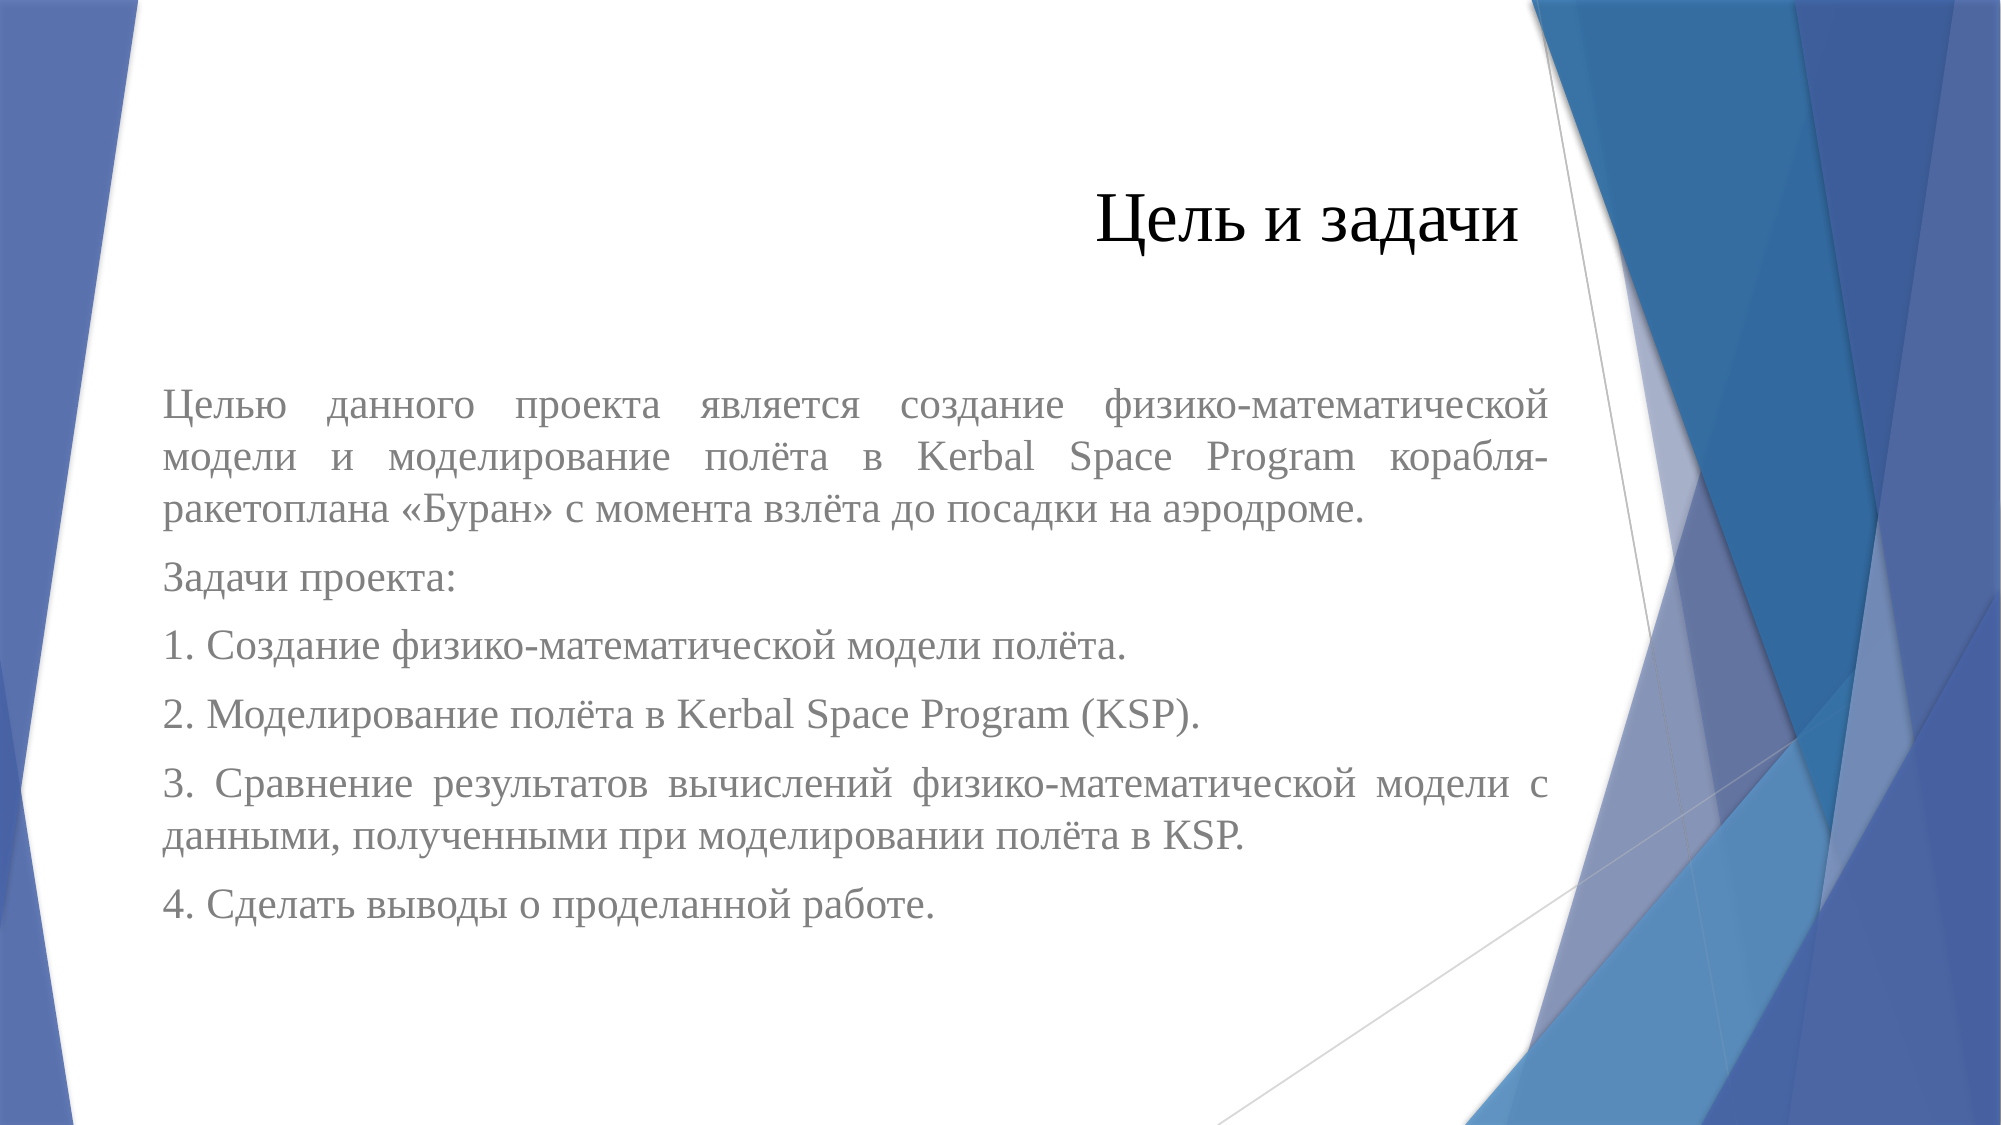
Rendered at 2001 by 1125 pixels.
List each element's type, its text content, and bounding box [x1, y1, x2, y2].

title Цель и задачи [249, 162, 1536, 264]
subtitle Целью данного проекта является создание физико-математической модели и моделирование полёта в Kerbal Space Program корабля-ракетоплана «Буран» с момента взлёта до посадки на аэродроме. Задачи проекта: 1. Создание физико-математической модели полёта. 2. Моделирование полёта в Kerbal Space Program (KSP). 3. Сравнение результатов вычислений физико-математической модели с данными, полученными при моделировании полёта в КЅР. 4. Сделать выводы о проделанной работе. [147, 314, 1565, 938]
